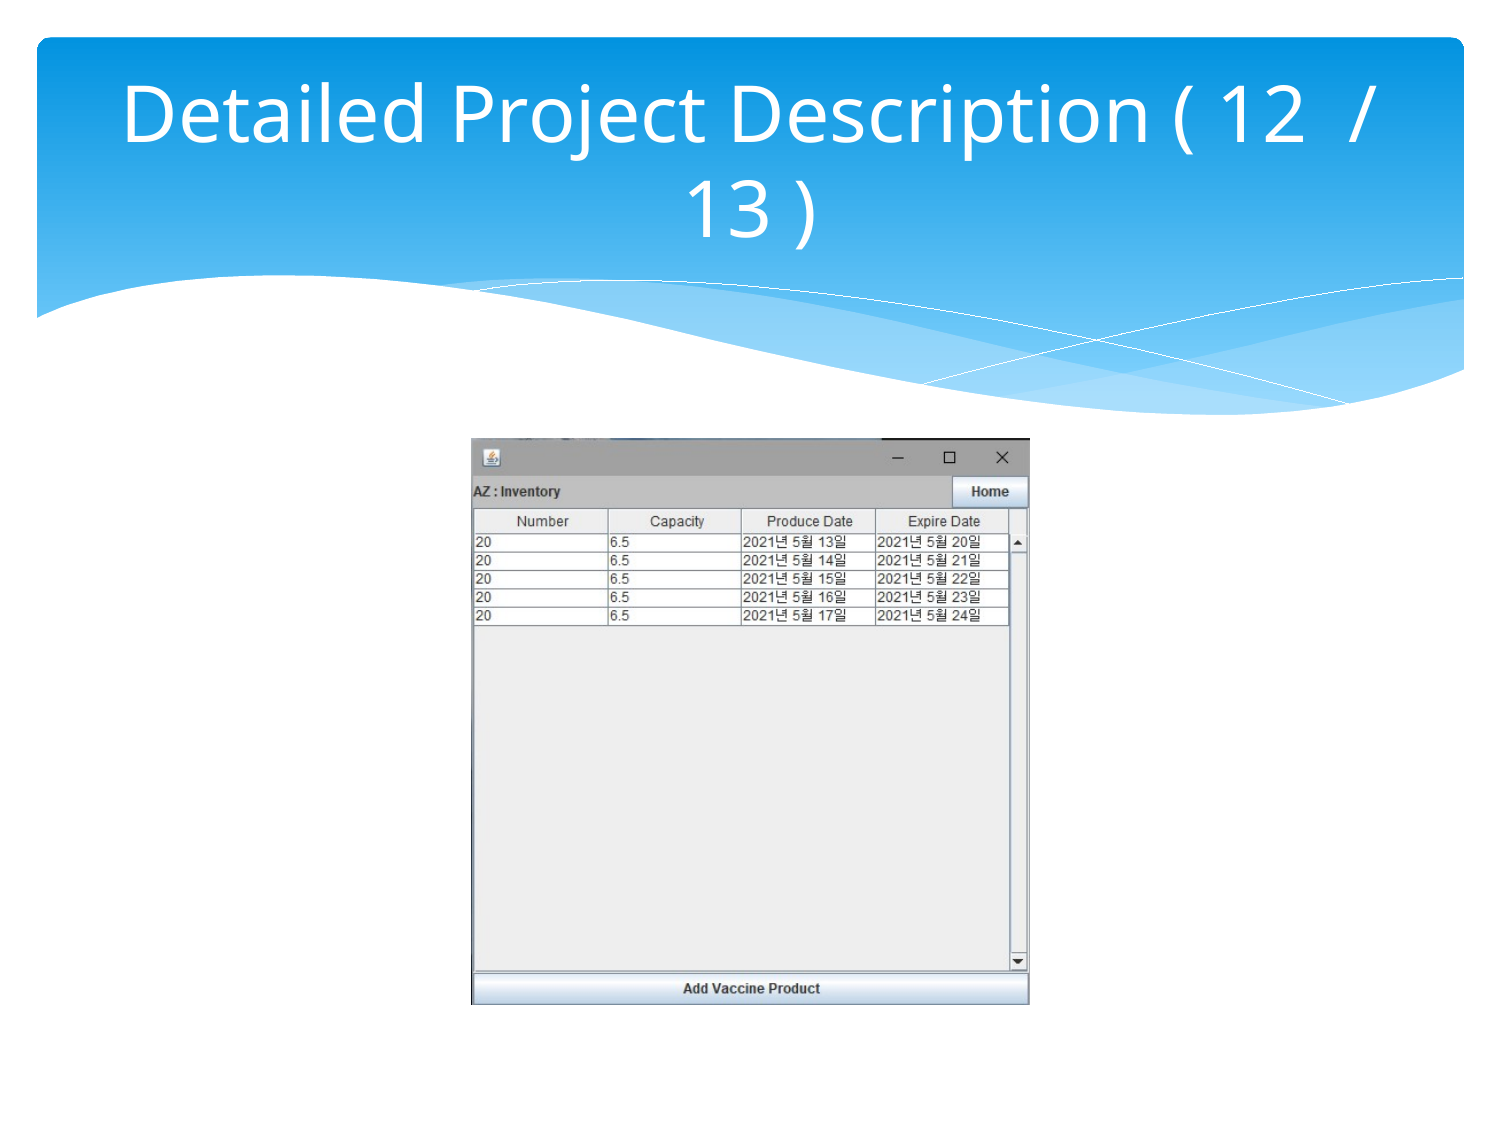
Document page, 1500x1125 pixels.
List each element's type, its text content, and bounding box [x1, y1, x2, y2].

title Detailed Project Description ( 12 / 13 ) [75, 55, 1425, 261]
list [471, 438, 1030, 1006]
